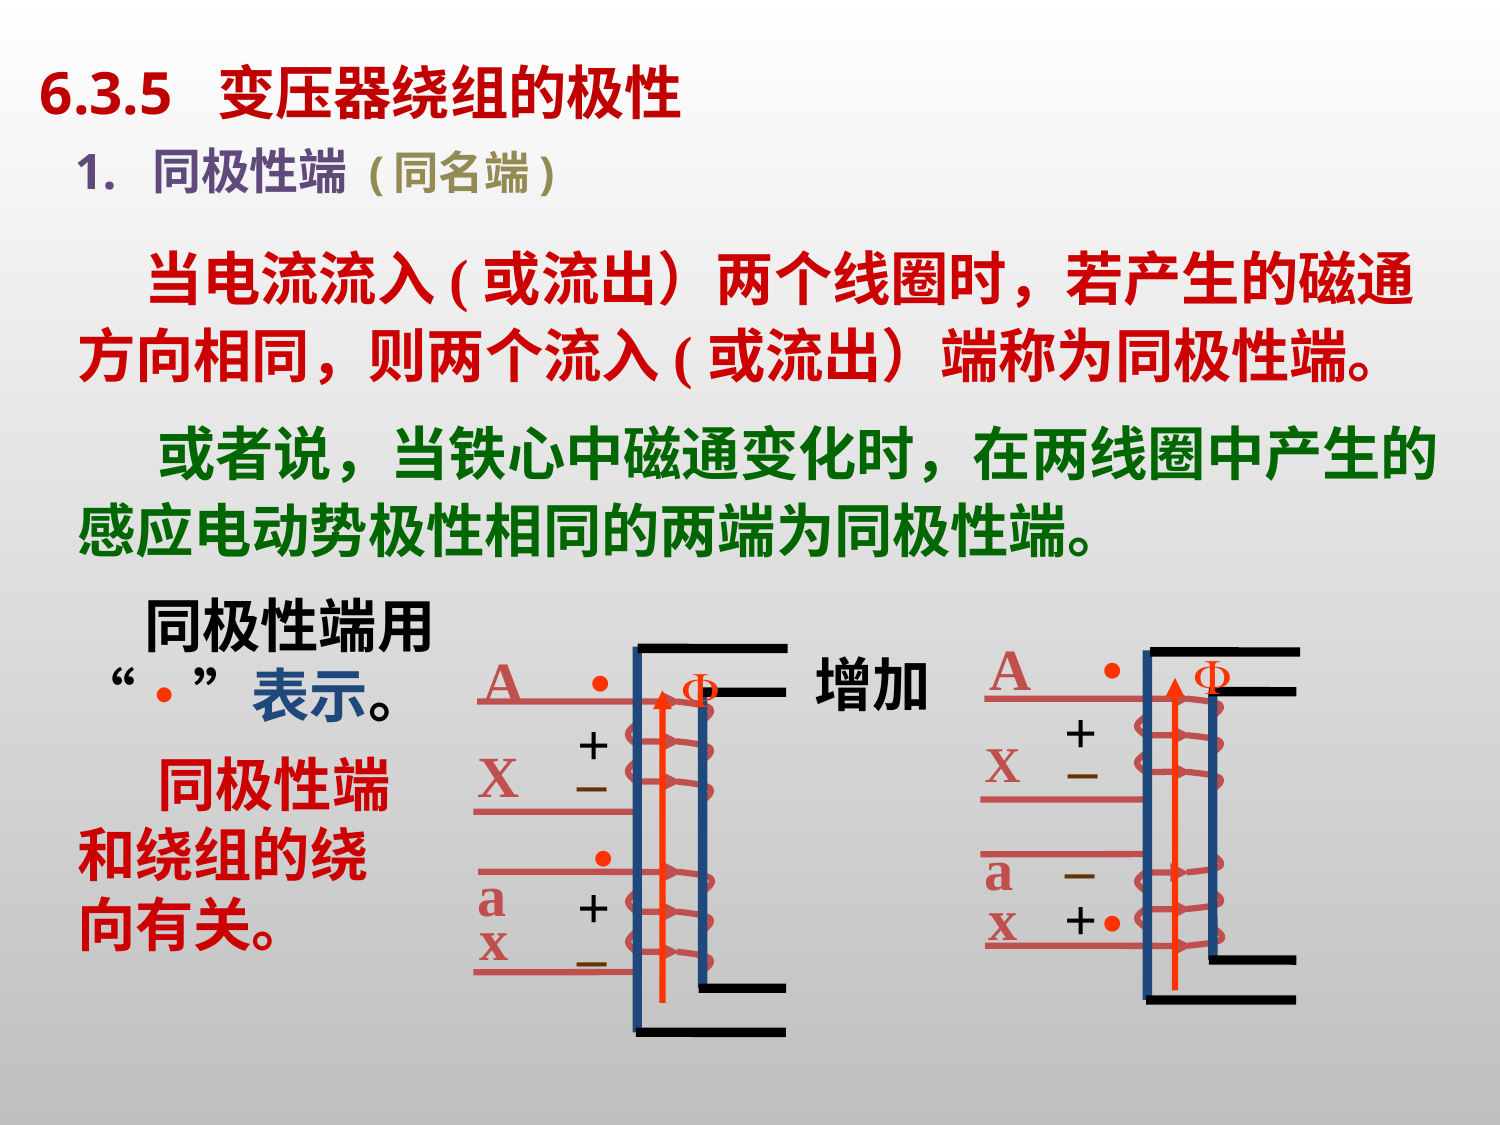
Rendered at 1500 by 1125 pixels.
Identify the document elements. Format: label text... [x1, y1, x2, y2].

text_box 同极性端和绕组的绕向有关。 [62, 740, 413, 966]
title 6.3.5 变压器绕组的极性 [24, 33, 1163, 159]
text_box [968, 624, 1301, 1001]
text_box 当电流流入(或流出）两个线圈时，若产生的磁通方向相同，则两个流入(或流出）端称为同极性端。 [62, 227, 1475, 397]
text_box 增加 [799, 640, 963, 726]
text_box 或者说，当铁心中磁通变化时，在两线圈中产生的感应电动势极性相同的两端为同极性端。 [62, 402, 1475, 572]
text_box 1. 同极性端 (同名端) [59, 159, 786, 208]
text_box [461, 636, 789, 1033]
text_box 同极性端用“•”表示。 [62, 582, 563, 737]
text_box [1174, 652, 1238, 991]
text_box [661, 664, 726, 1004]
